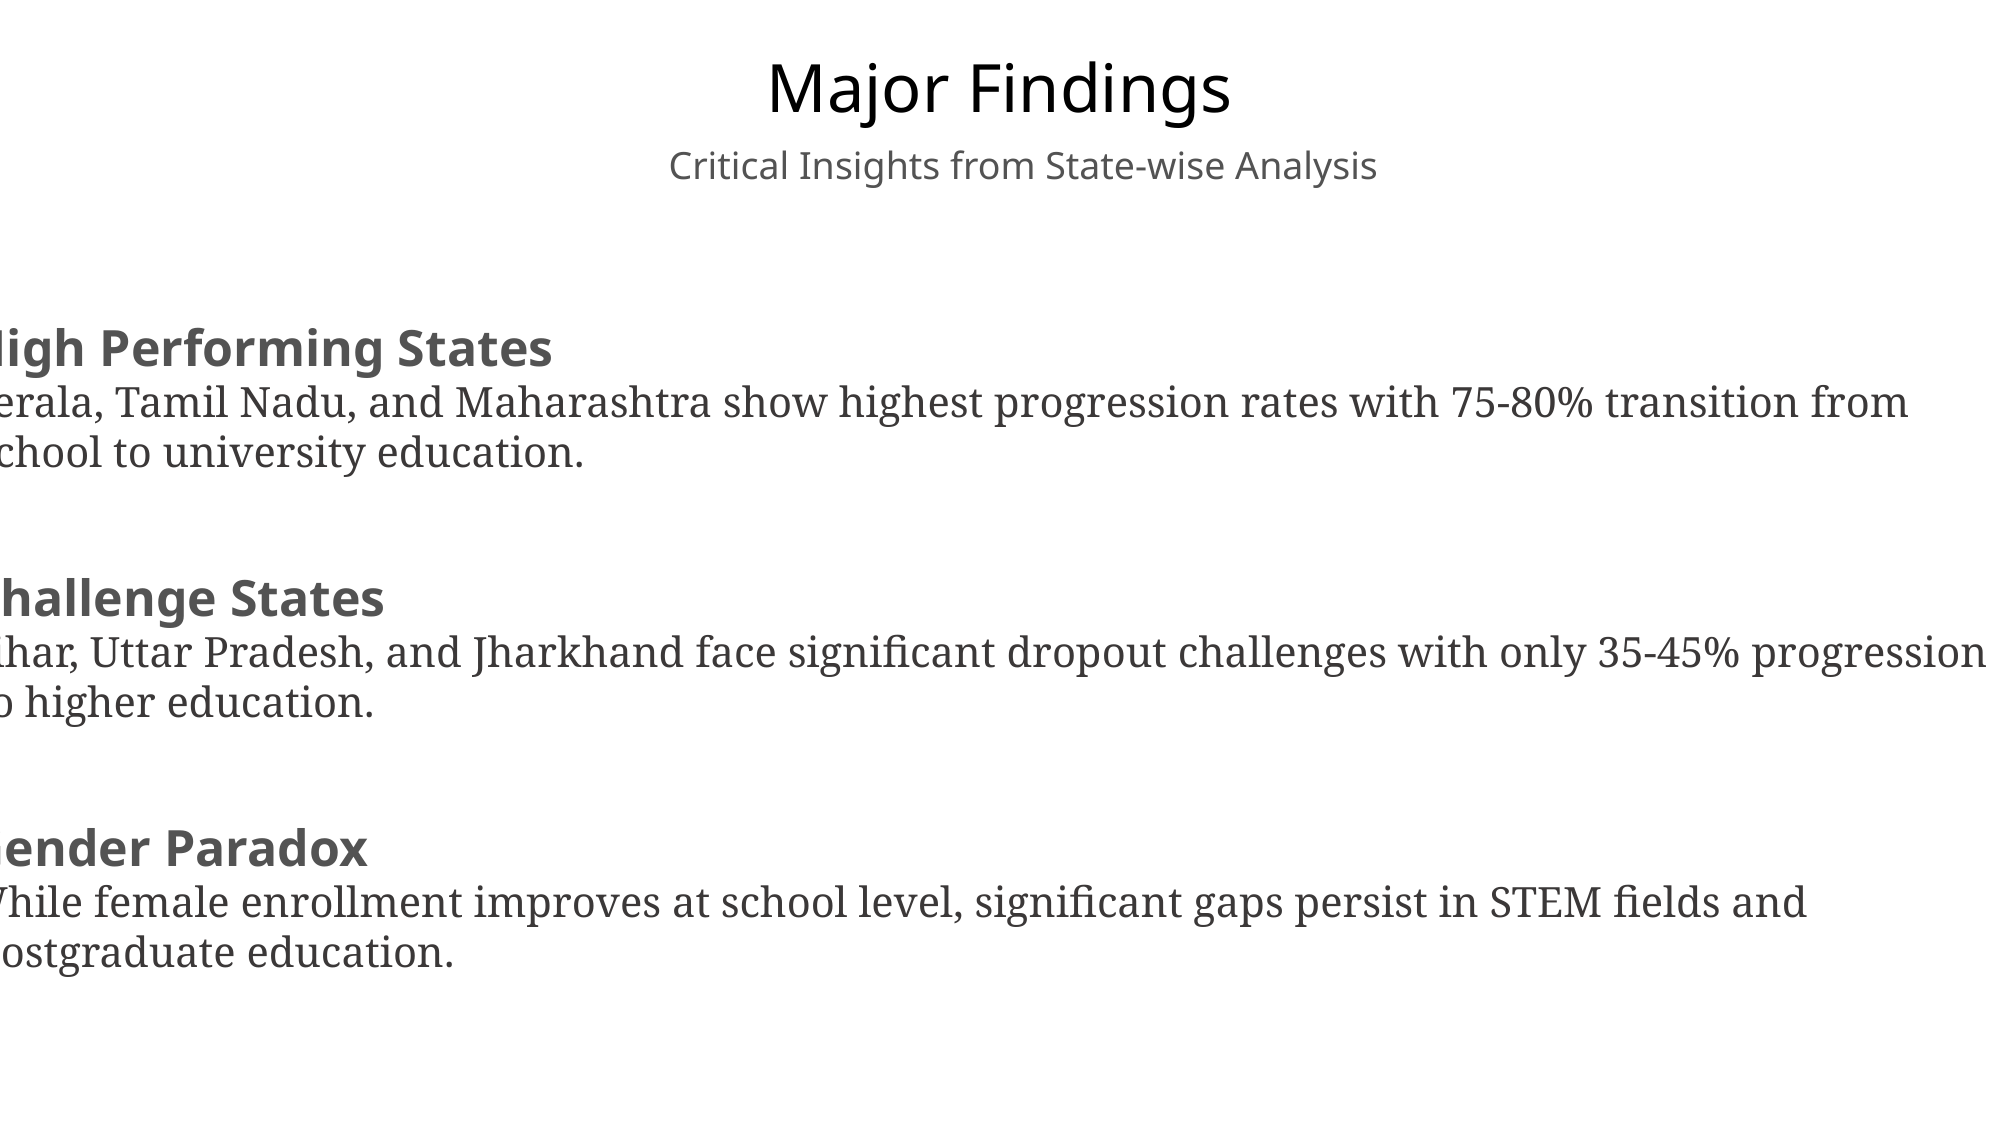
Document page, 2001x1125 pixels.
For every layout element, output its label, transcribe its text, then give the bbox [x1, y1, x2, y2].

text_box Major Findings [589, 38, 1411, 134]
text_box High Performing States Kerala, Tamil Nadu, and Maharashtra show highest progression rates with 75-80% transition from school to university education. Challenge States Bihar, Uttar Pradesh, and Jharkhand face significant dropout challenges with only 35-45% progression to higher education. Gender Paradox While female enrollment improves at school level, significant gaps persist in STEM fields and Postgraduate education. [0, 308, 2000, 984]
text_box Critical Insights from State-wise Analysis [613, 134, 1434, 195]
